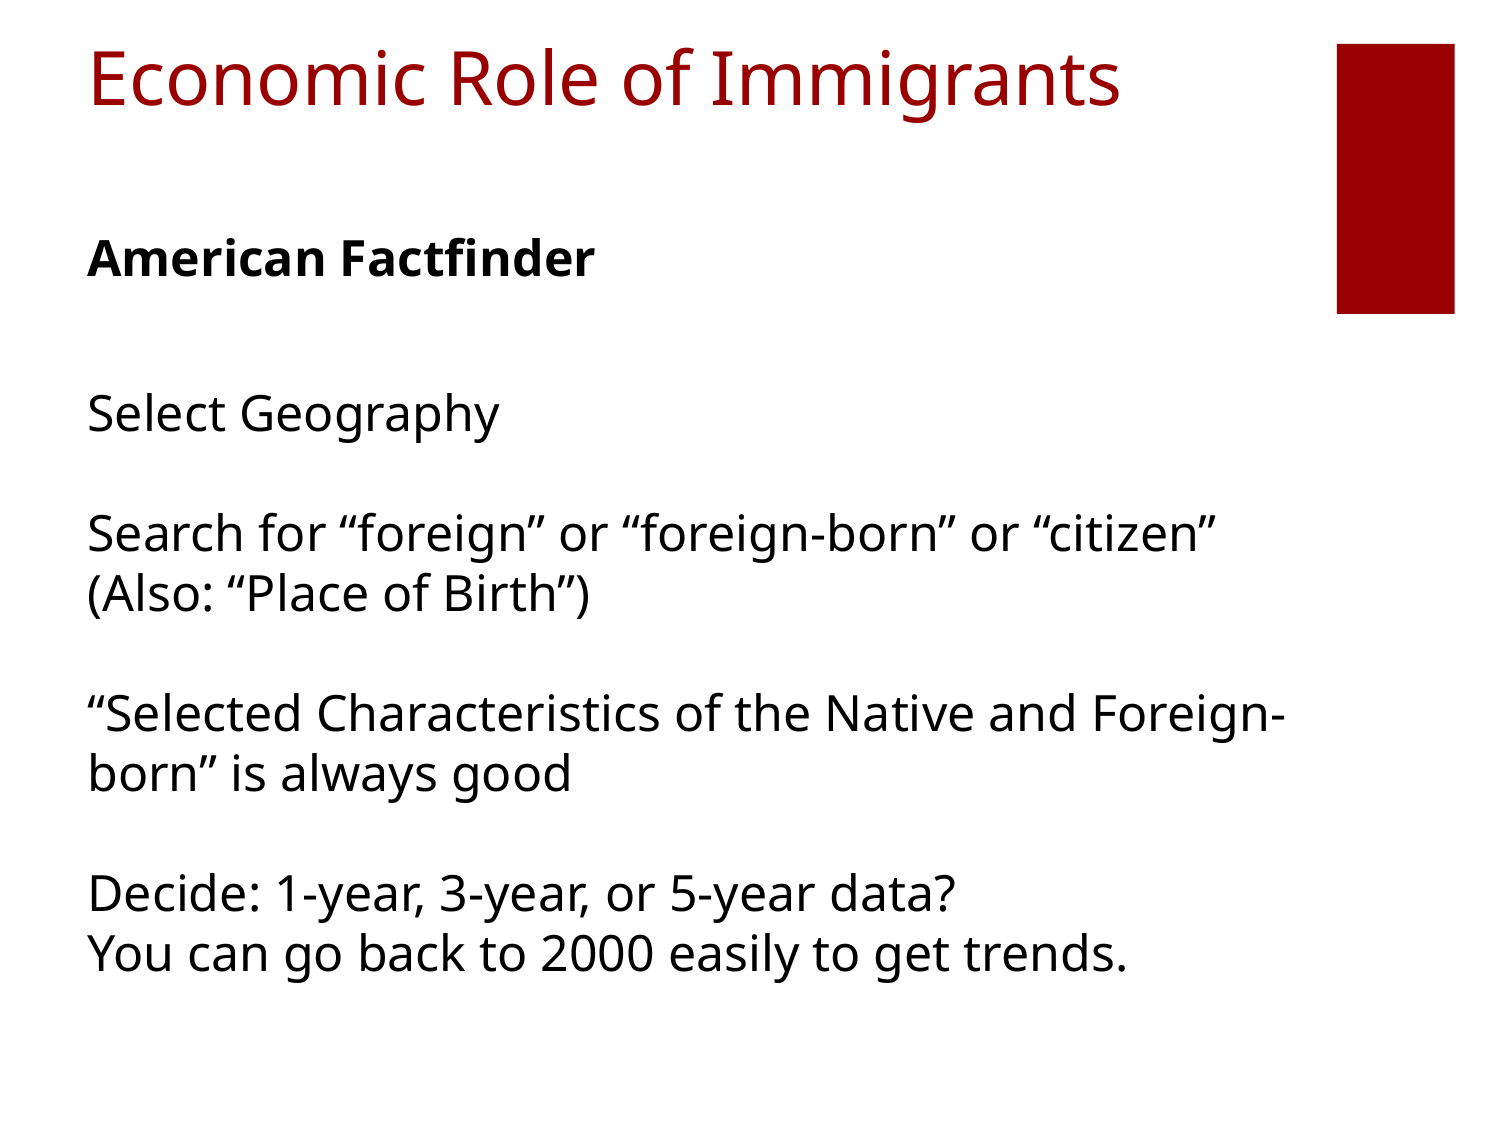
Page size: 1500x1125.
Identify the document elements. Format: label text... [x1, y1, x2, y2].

text_box American Factfinder [72, 0, 1318, 359]
text_box Select Geography Search for “foreign” or “foreign-born” or “citizen” (Also: “Place of Birth”) “Selected Characteristics of the Native and Foreign-born” is always good Decide: 1-year, 3-year, or 5-year data? You can go back to 2000 easily to get trends. [72, 359, 1318, 1034]
